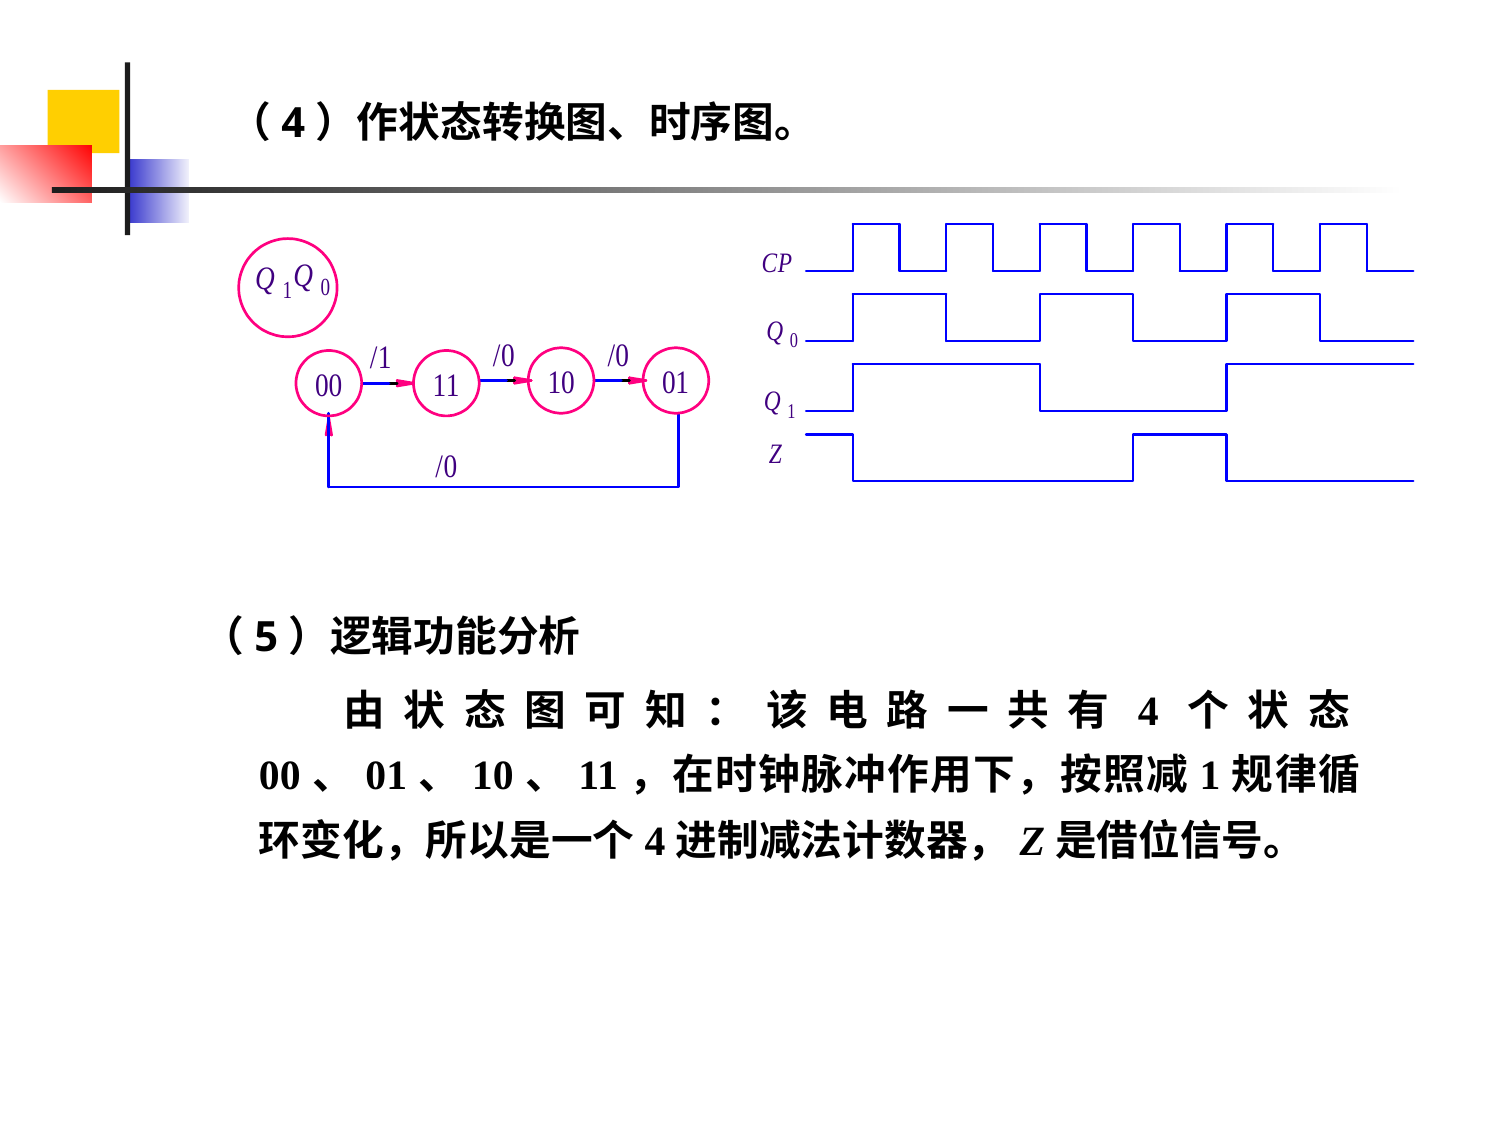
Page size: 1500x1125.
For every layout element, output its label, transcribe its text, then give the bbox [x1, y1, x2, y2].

picture [749, 212, 1426, 493]
text_box （5）逻辑功能分析 由状态图可知：该电路一共有4个状态00、01、10、11，在时钟脉冲作用下，按照减1规律循环变化，所以是一个4进制减法计数器，Z是借位信号。 [187, 587, 1375, 850]
list （4）作状态转换图、时序图。 [187, 49, 851, 163]
picture [224, 224, 726, 501]
